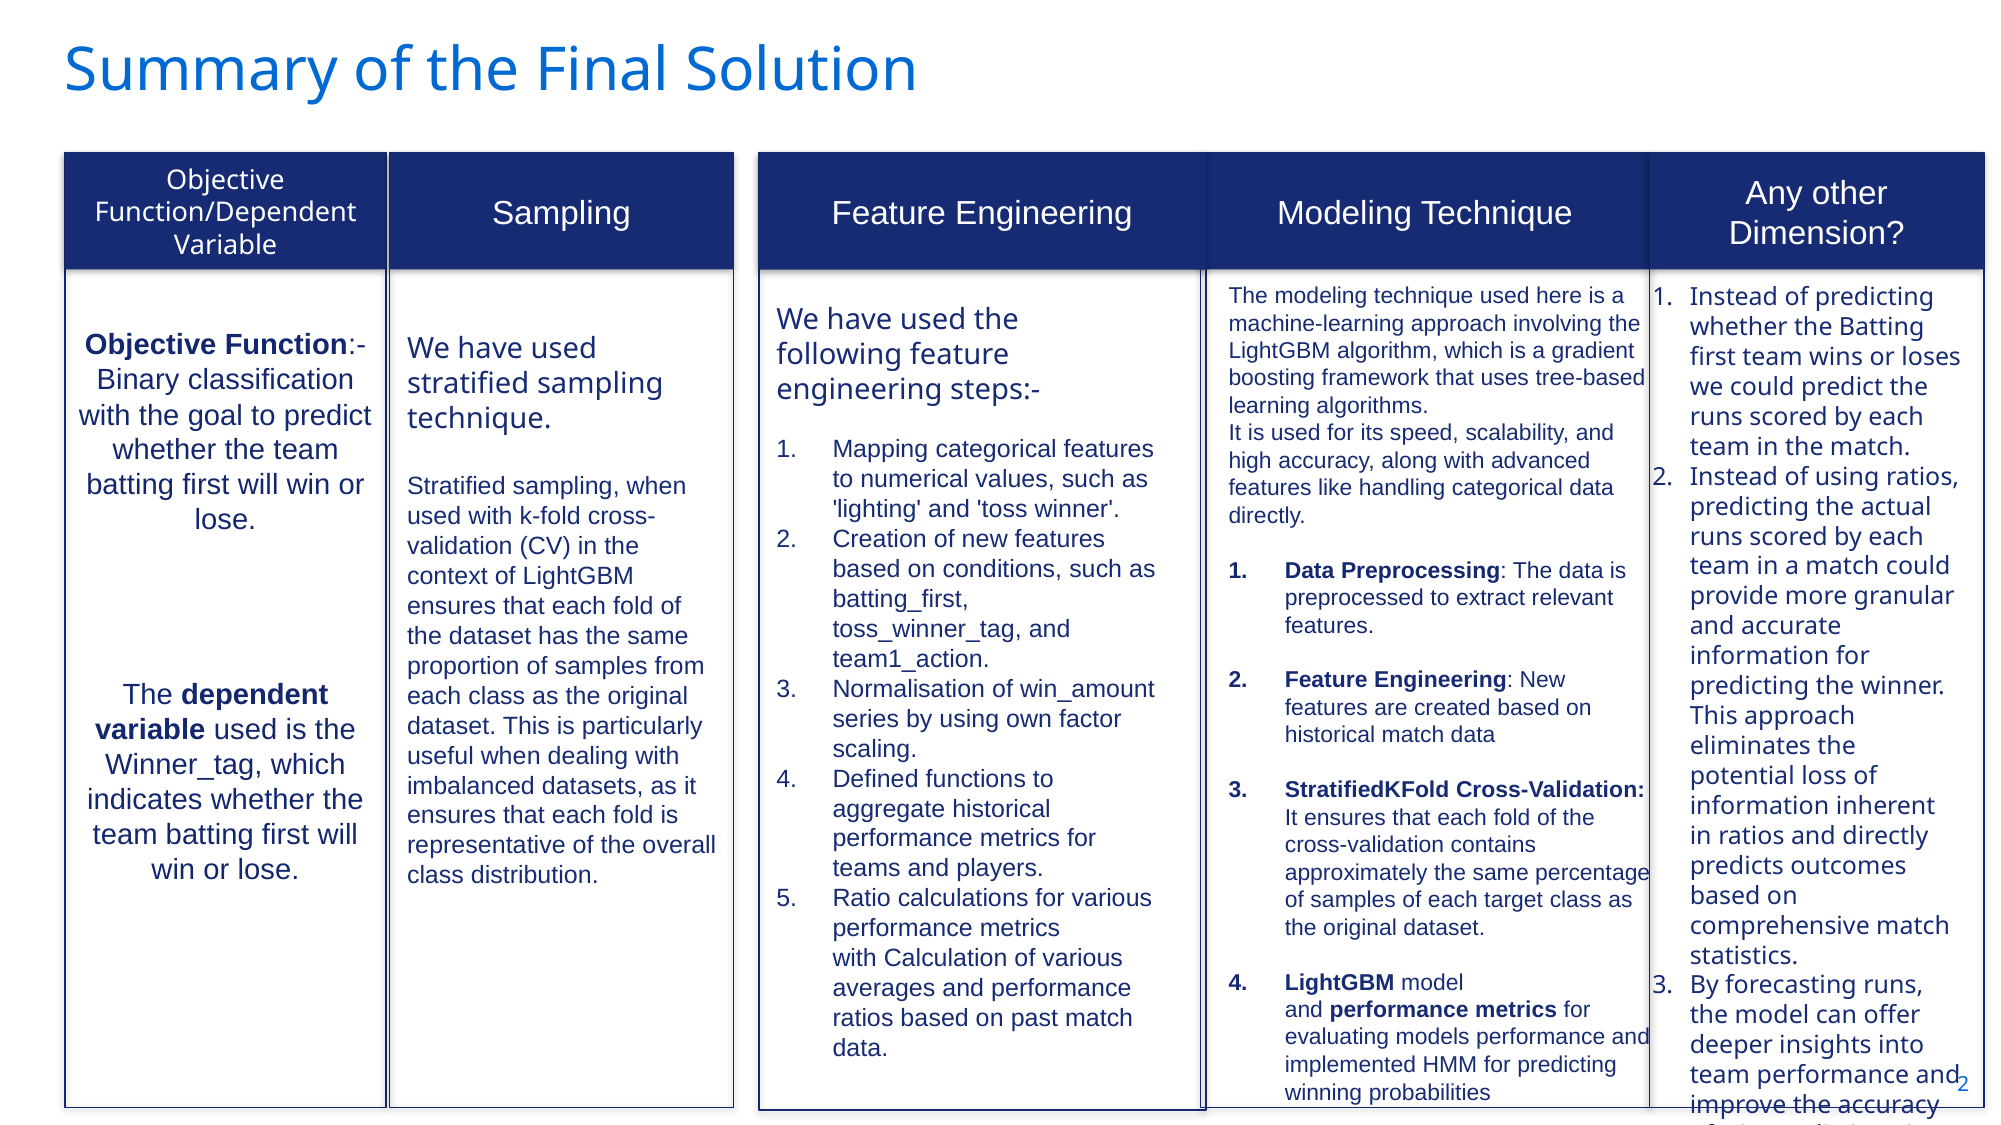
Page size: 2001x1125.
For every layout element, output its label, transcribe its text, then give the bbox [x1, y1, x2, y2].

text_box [1208, 152, 1646, 1125]
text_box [758, 152, 1207, 1125]
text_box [1649, 152, 1985, 1125]
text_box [389, 152, 734, 1108]
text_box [64, 152, 387, 1108]
text_box Summary of the Final Solution [64, 42, 1865, 105]
